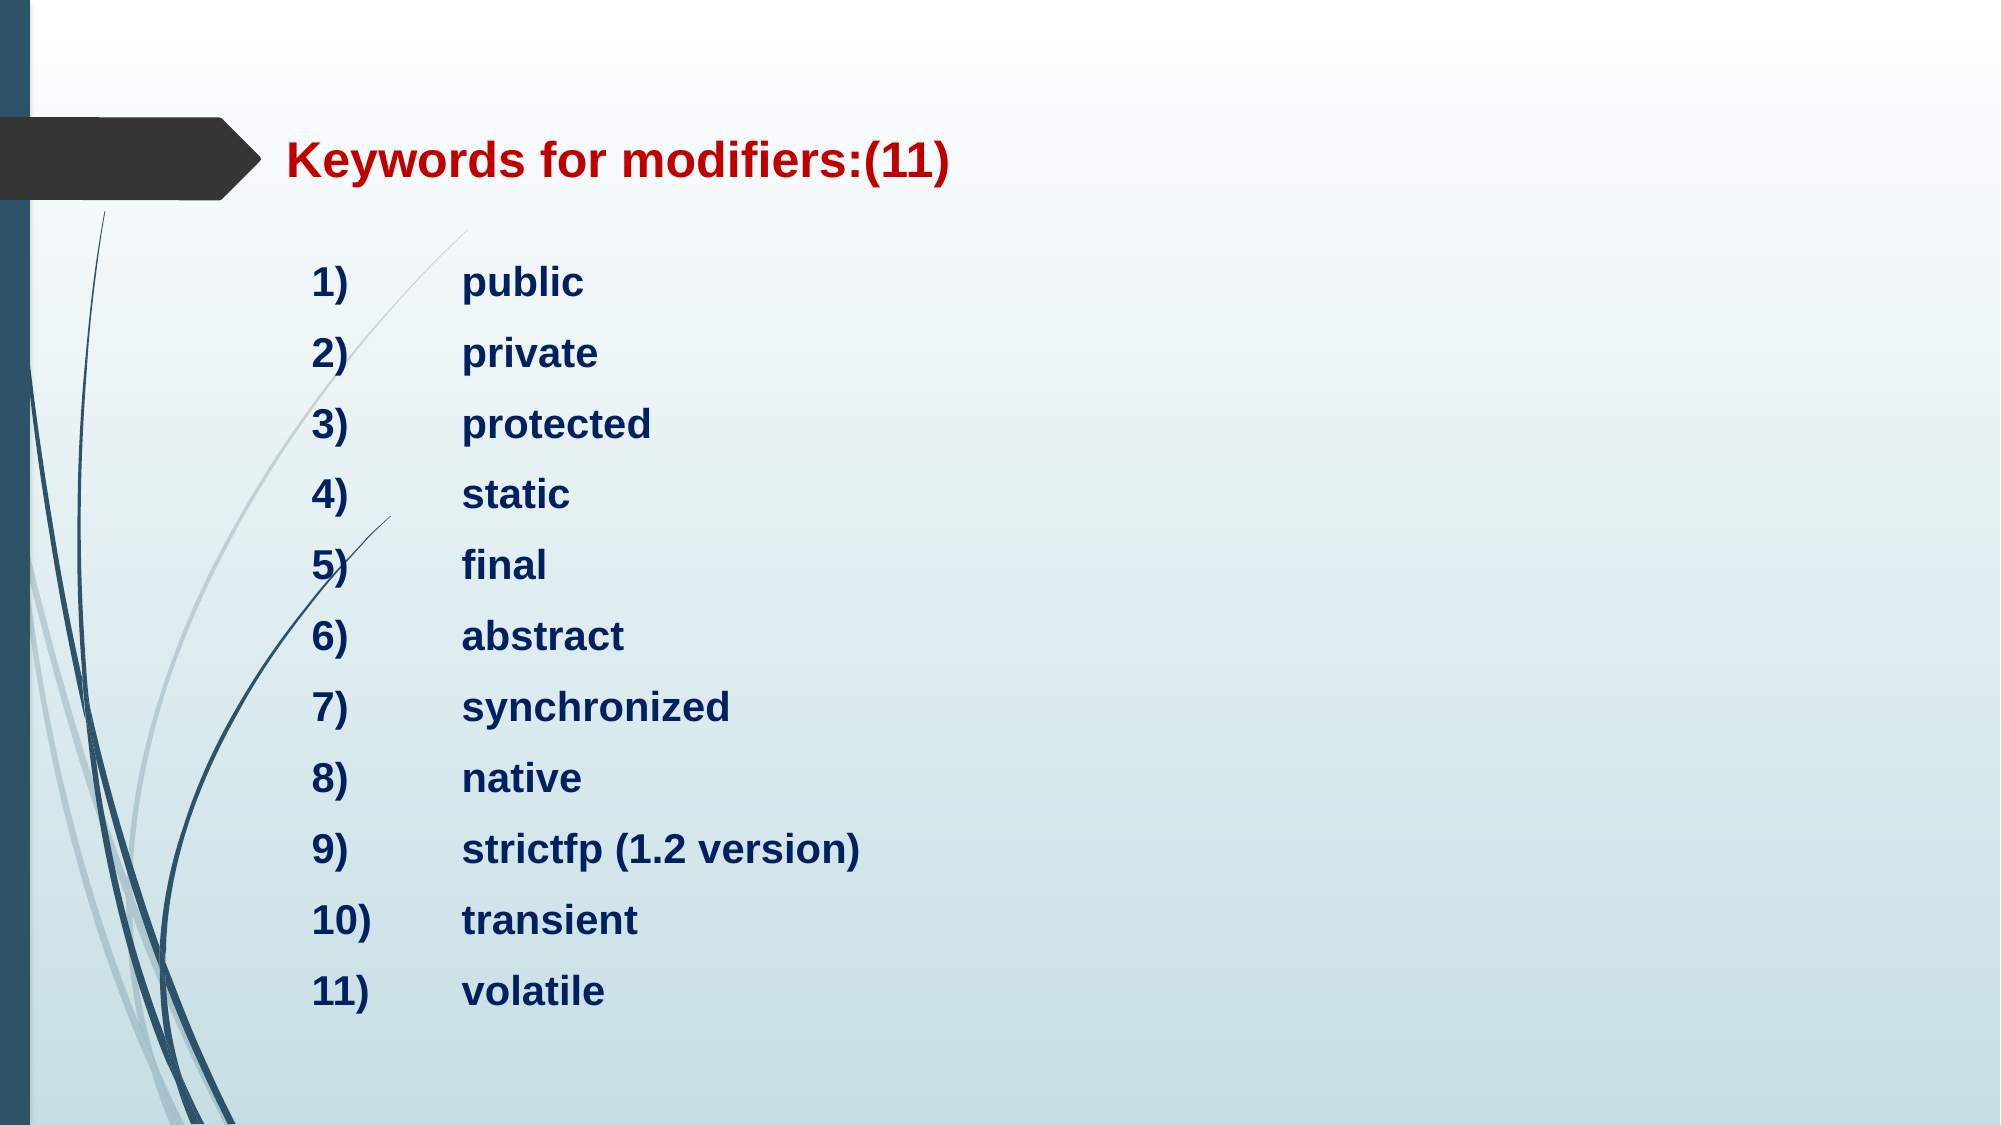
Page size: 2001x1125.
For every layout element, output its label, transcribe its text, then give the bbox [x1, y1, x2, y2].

title Keywords for modifiers:(11) [271, 119, 1733, 195]
list 1) public 2) private 3) protected 4) static 5) final 6) abstract 7) synchronized 8) native 9) strictfp (1.2 version) 10) transient 11) volatile [296, 247, 1644, 1031]
